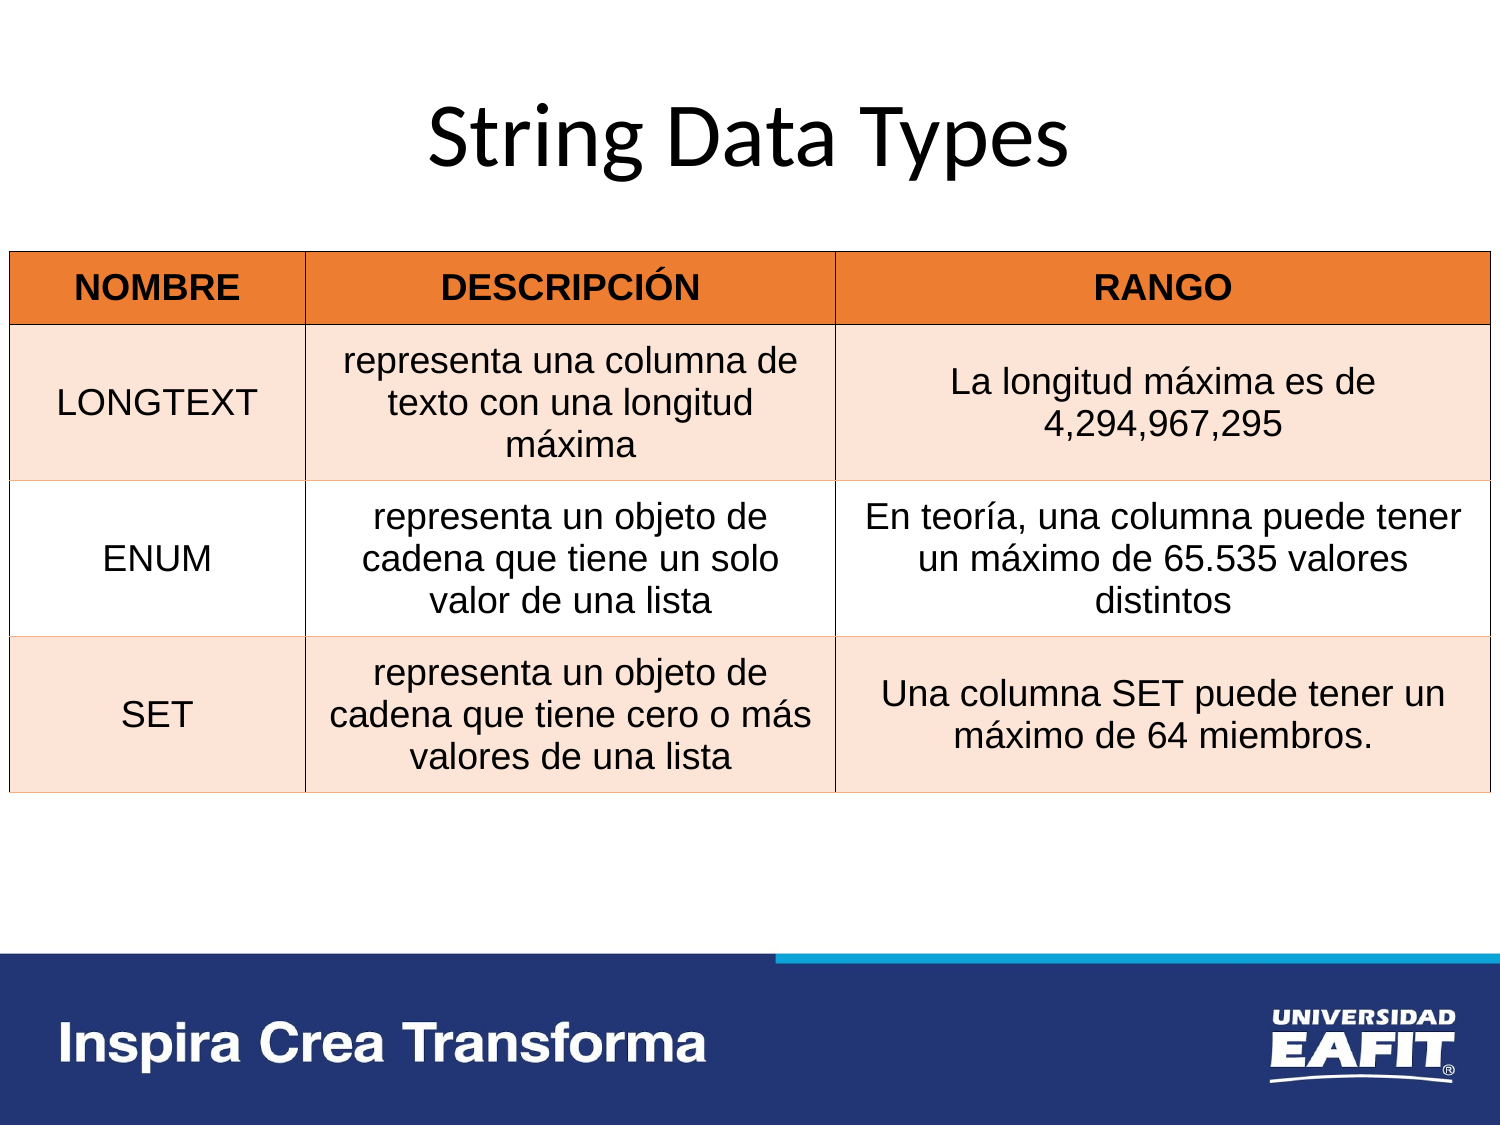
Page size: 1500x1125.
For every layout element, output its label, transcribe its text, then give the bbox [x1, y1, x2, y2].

table_cell La longitud máxima es de 4,294,967,295 [836, 325, 1490, 480]
table_header NOMBRE [10, 252, 305, 324]
picture [0, 0, 1500, 1125]
table_cell LONGTEXT [10, 325, 305, 480]
title String Data Types [103, 22, 1397, 241]
table_header RANGO [836, 252, 1490, 324]
table_cell representa una columna de texto con una longitud máxima [306, 325, 835, 480]
table_cell SET [10, 637, 305, 792]
table_cell Una columna SET puede tener un máximo de 64 miembros. [836, 637, 1490, 792]
table_cell En teoría, una columna puede tener un máximo de 65.535 valores distintos [836, 481, 1490, 636]
table_cell representa un objeto de cadena que tiene un solo valor de una lista [306, 481, 835, 636]
table_cell representa un objeto de cadena que tiene cero o más valores de una lista [306, 637, 835, 792]
table_cell ENUM [10, 481, 305, 636]
table_header DESCRIPCIÓN [306, 252, 835, 324]
